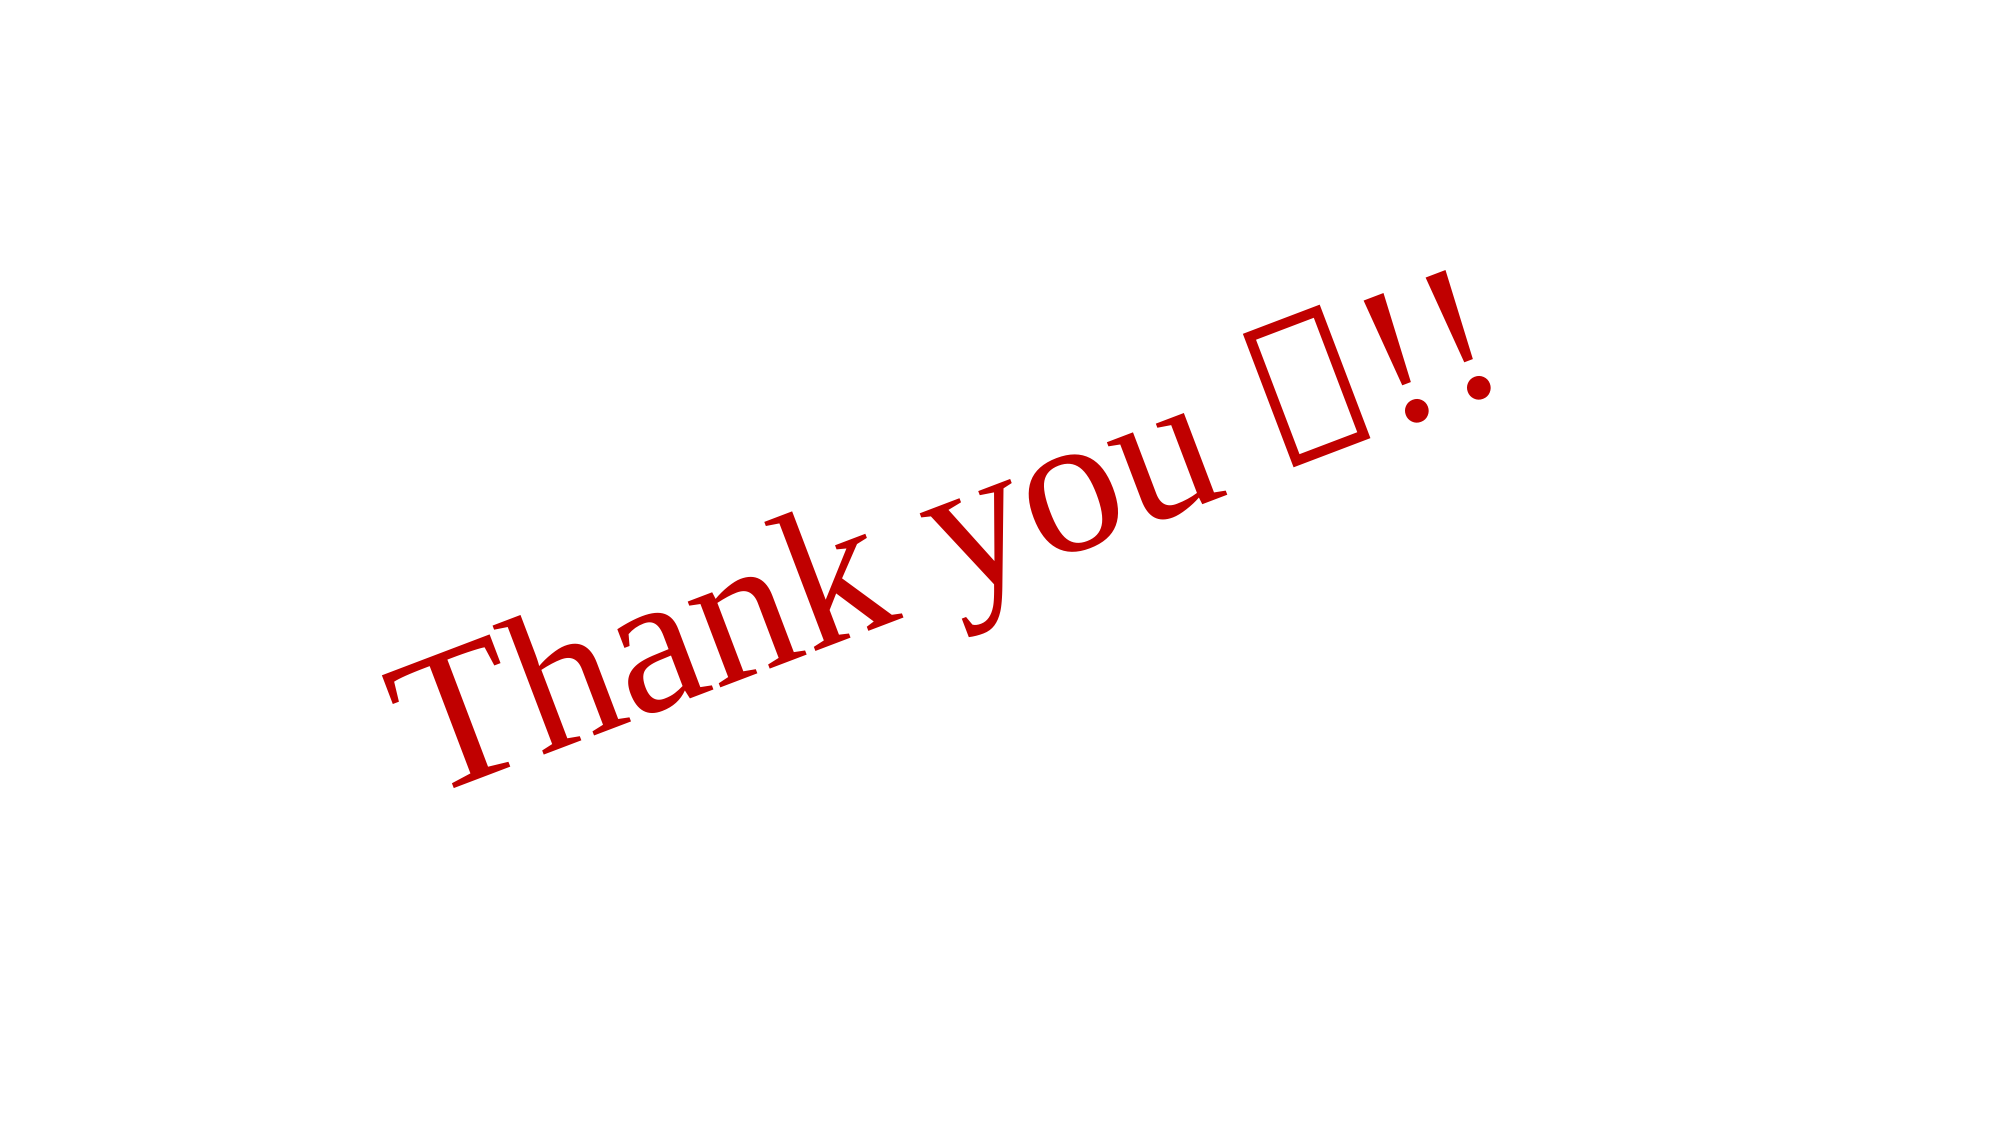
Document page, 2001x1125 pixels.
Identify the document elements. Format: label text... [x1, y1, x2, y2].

text_box Thank you !! [337, 140, 1662, 850]
